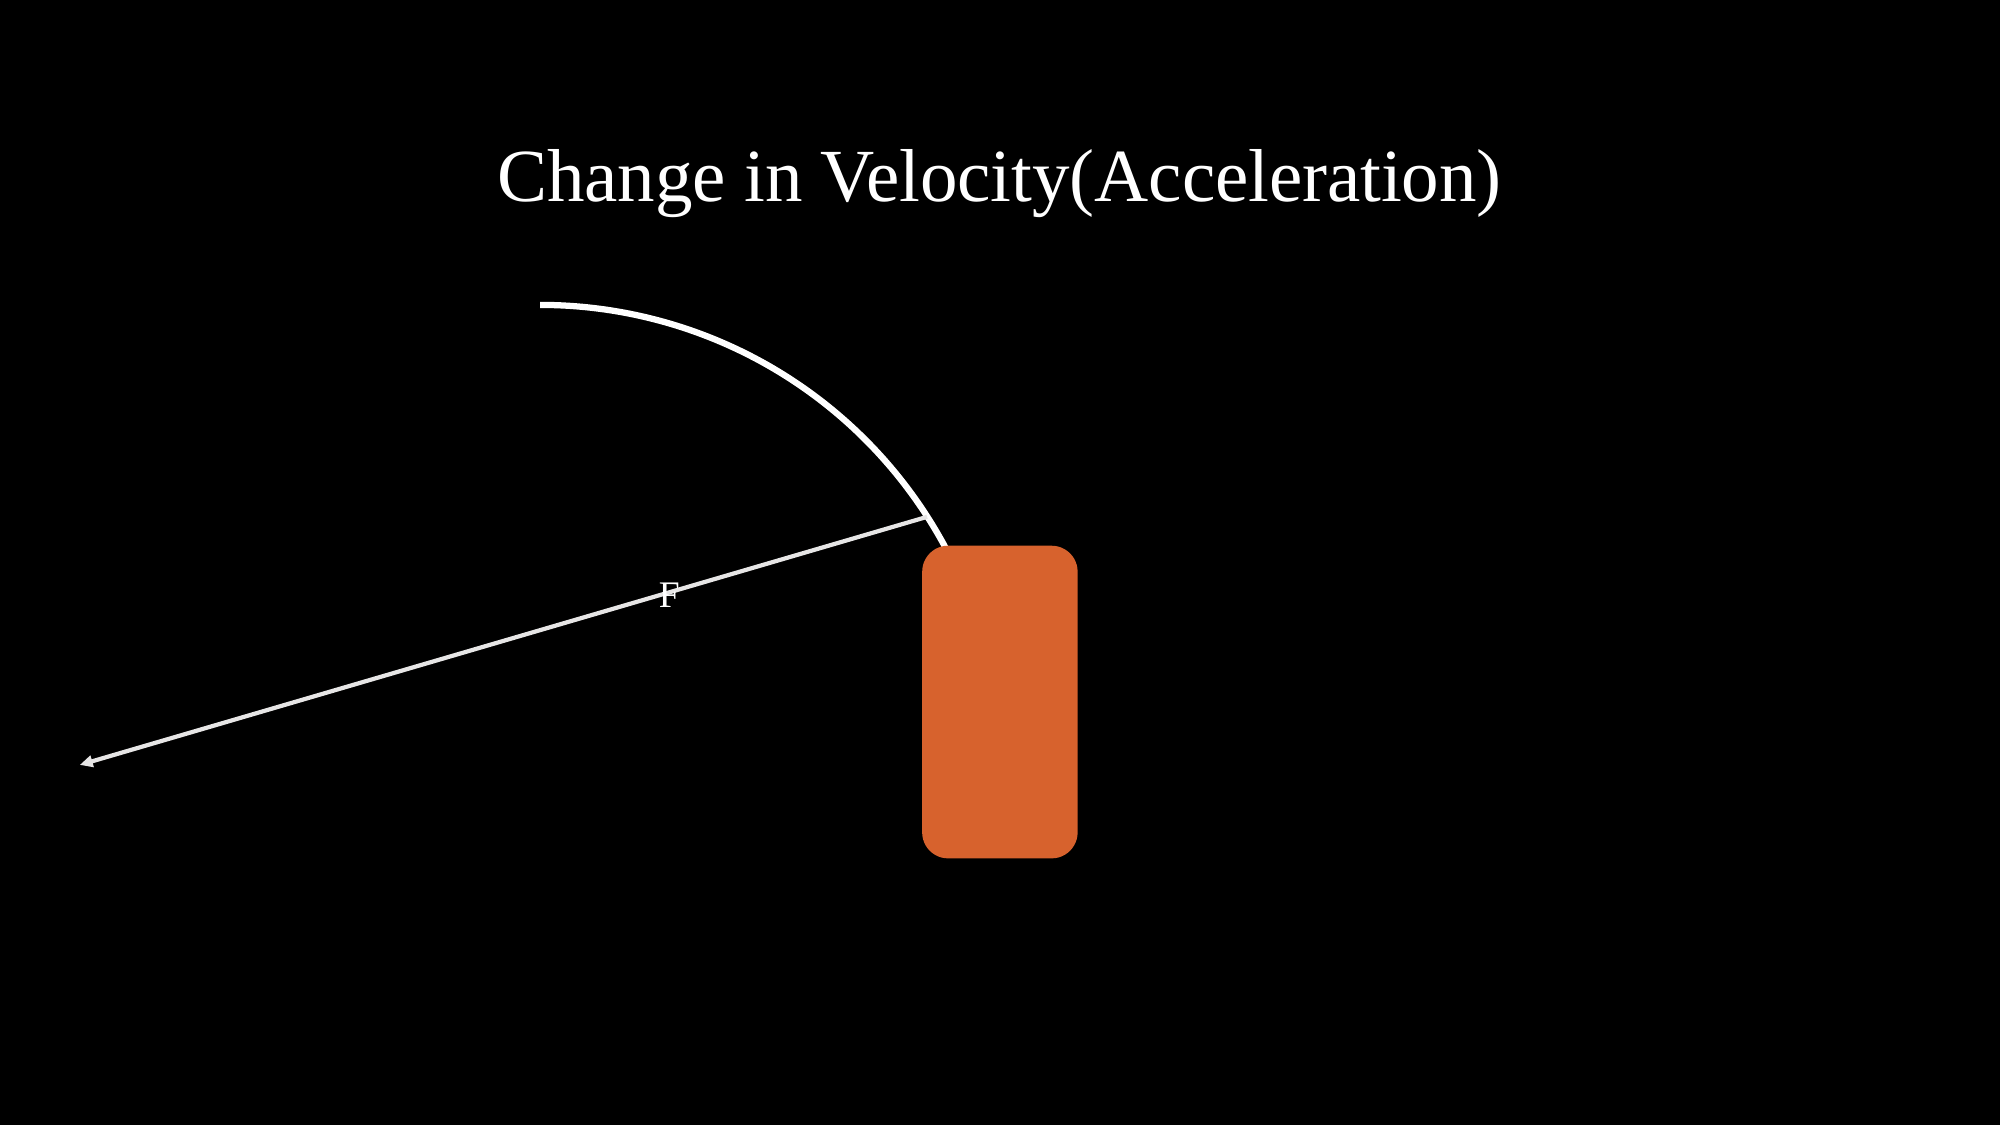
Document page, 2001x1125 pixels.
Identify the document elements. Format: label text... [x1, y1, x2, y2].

text_box [921, 544, 1079, 860]
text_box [539, 516, 928, 765]
text_box [927, 515, 945, 552]
text_box Change in Velocity(Acceleration) [482, 119, 1518, 225]
text_box [540, 304, 927, 516]
